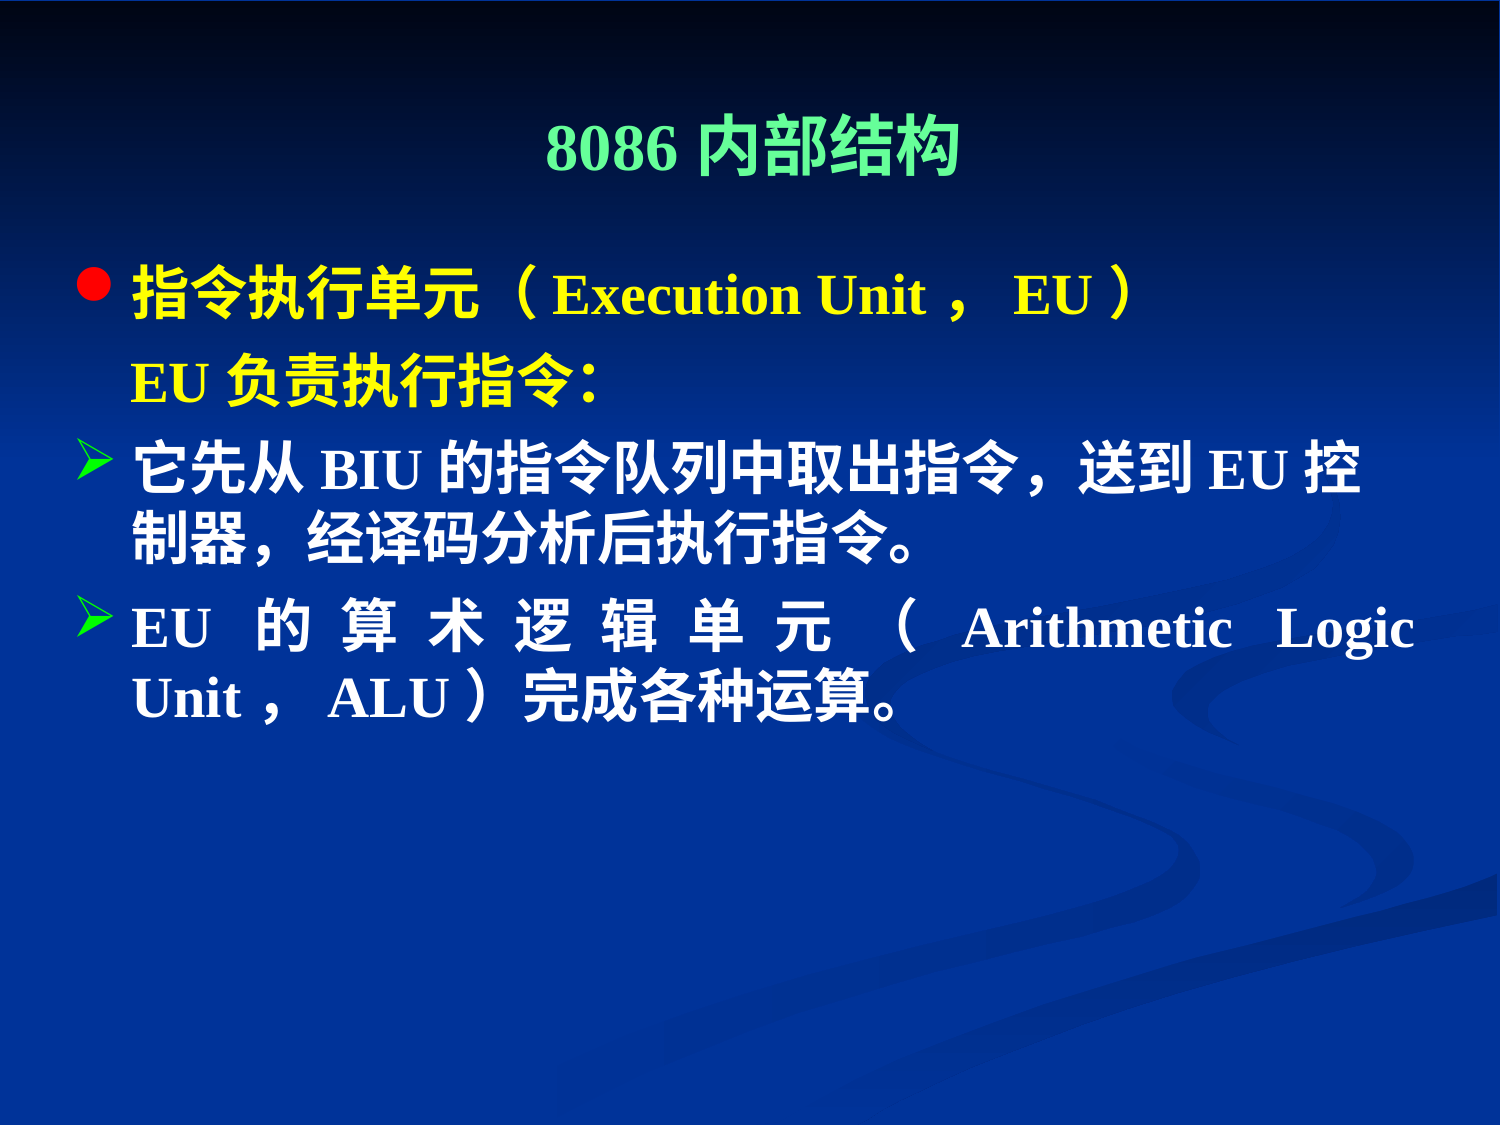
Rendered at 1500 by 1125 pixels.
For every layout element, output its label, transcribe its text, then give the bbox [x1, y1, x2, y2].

list 指令执行单元（Execution Unit，EU） EU负责执行指令： 它先从BIU的指令队列中取出指令，送到EU控制器，经译码分析后执行指令。 EU的算术逻辑单元（Arithmetic Logic Unit，ALU）完成各种运算。 [57, 248, 1431, 954]
title 8086内部结构 [78, 88, 1430, 200]
